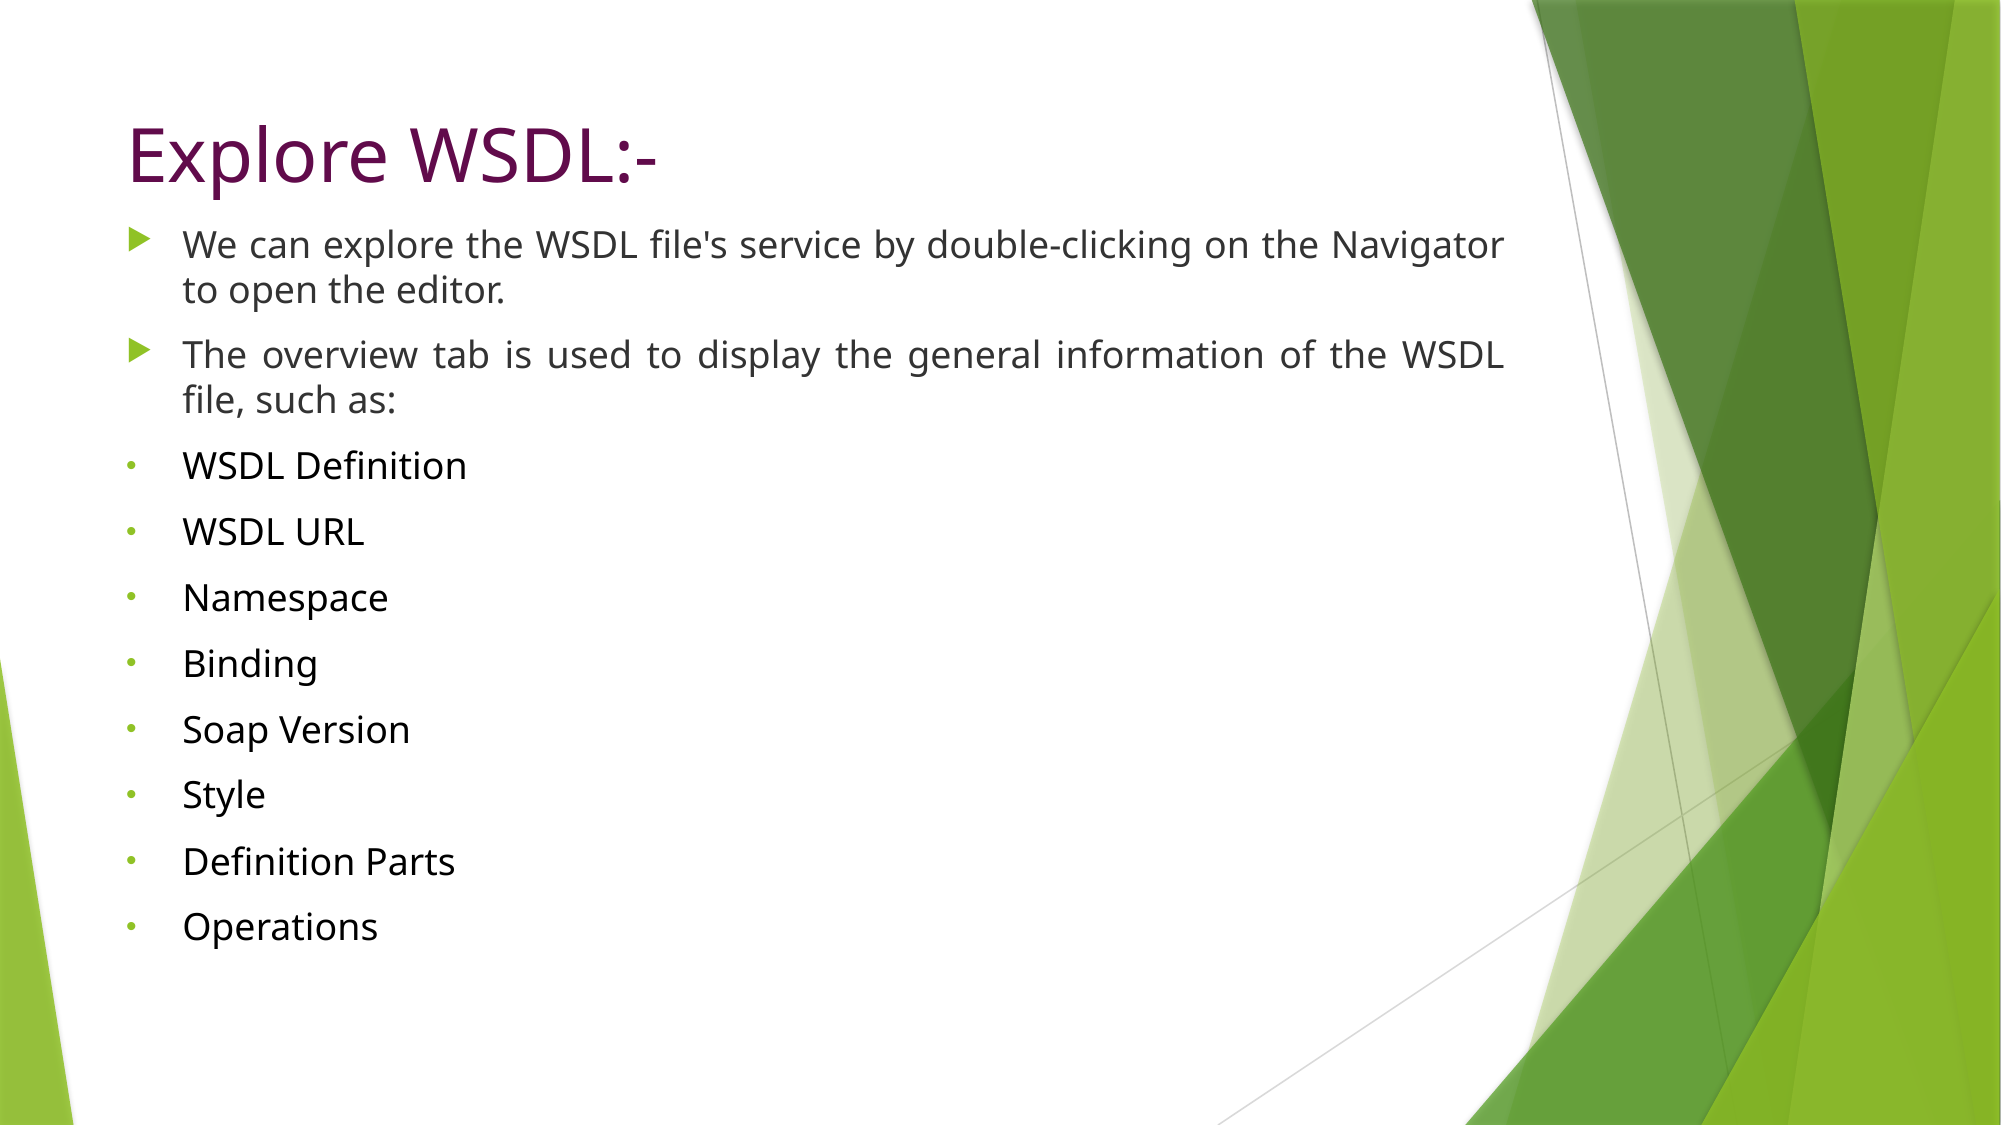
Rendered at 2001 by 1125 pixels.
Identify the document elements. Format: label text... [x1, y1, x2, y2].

title Explore WSDL:- [111, 99, 1522, 213]
list We can explore the WSDL file's service by double-clicking on the Navigator to open the editor. The overview tab is used to display the general information of the WSDL file, such as: WSDL Definition WSDL URL Namespace Binding Soap Version Style Definition Parts Operations [111, 213, 1522, 1125]
